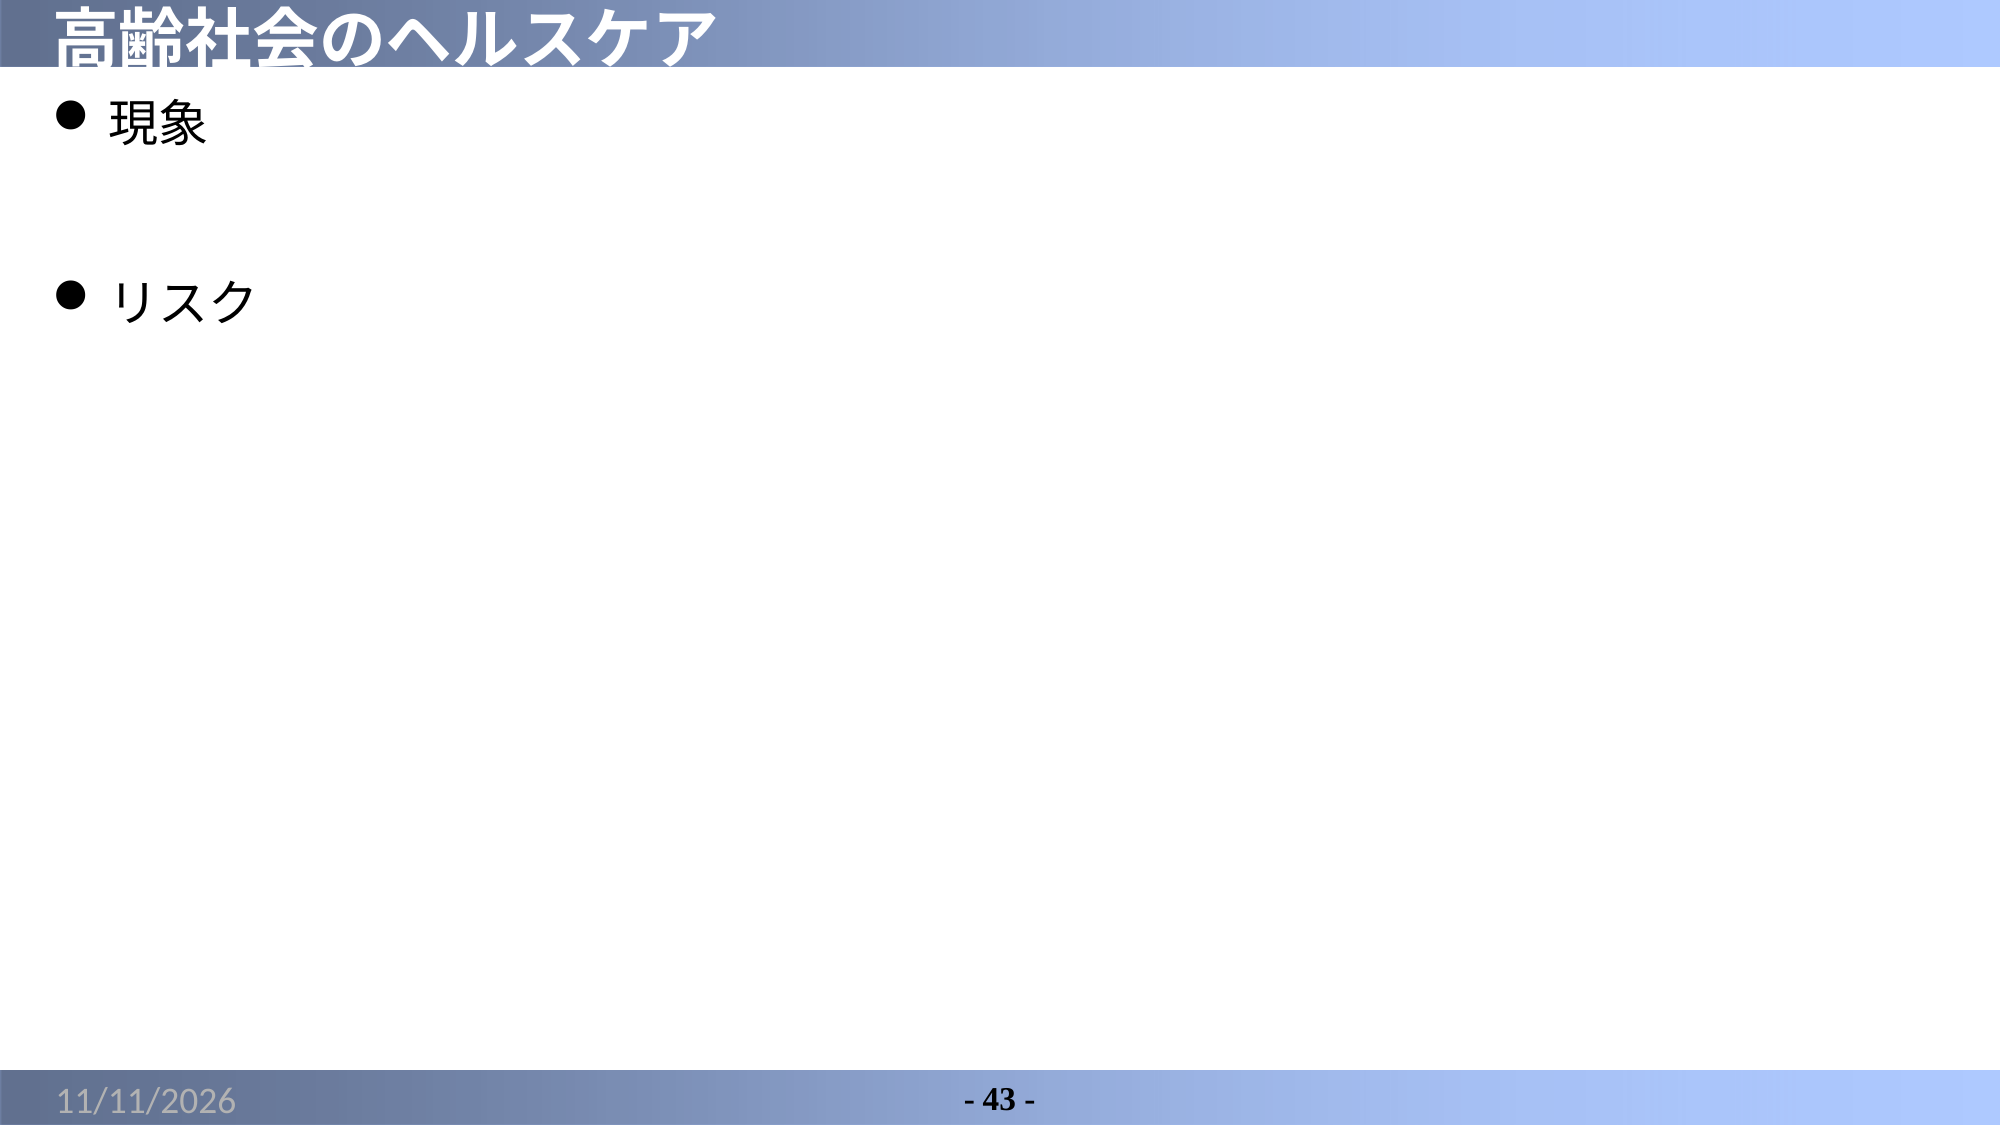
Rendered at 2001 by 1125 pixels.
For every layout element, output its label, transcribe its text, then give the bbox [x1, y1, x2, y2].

slide_number - 43 - [934, 1078, 1063, 1117]
title 高齢社会のヘルスケア [52, 0, 1946, 78]
list 現象 リスク [52, 91, 1946, 456]
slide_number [55, 1076, 516, 1122]
